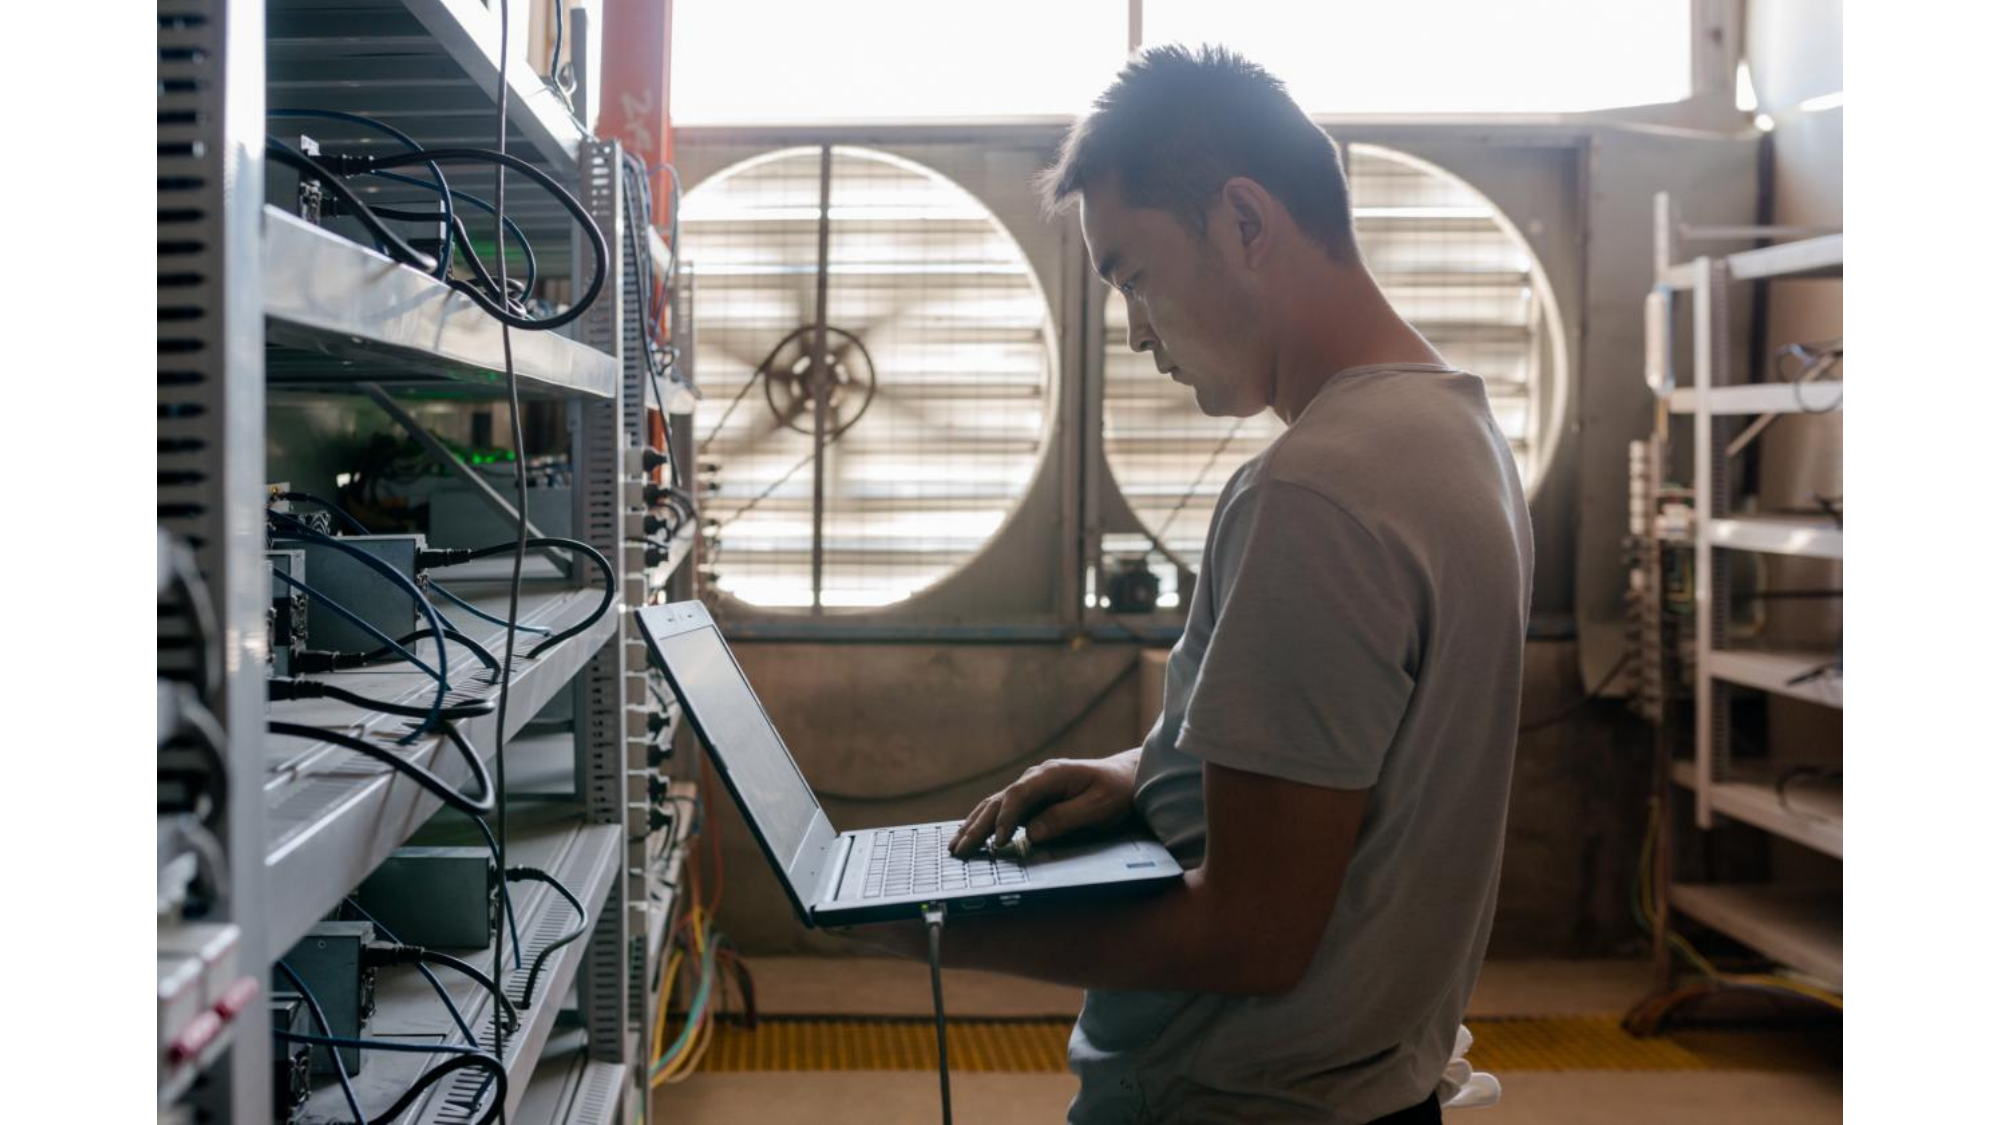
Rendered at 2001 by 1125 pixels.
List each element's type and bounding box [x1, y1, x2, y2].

picture [157, 0, 1843, 1125]
